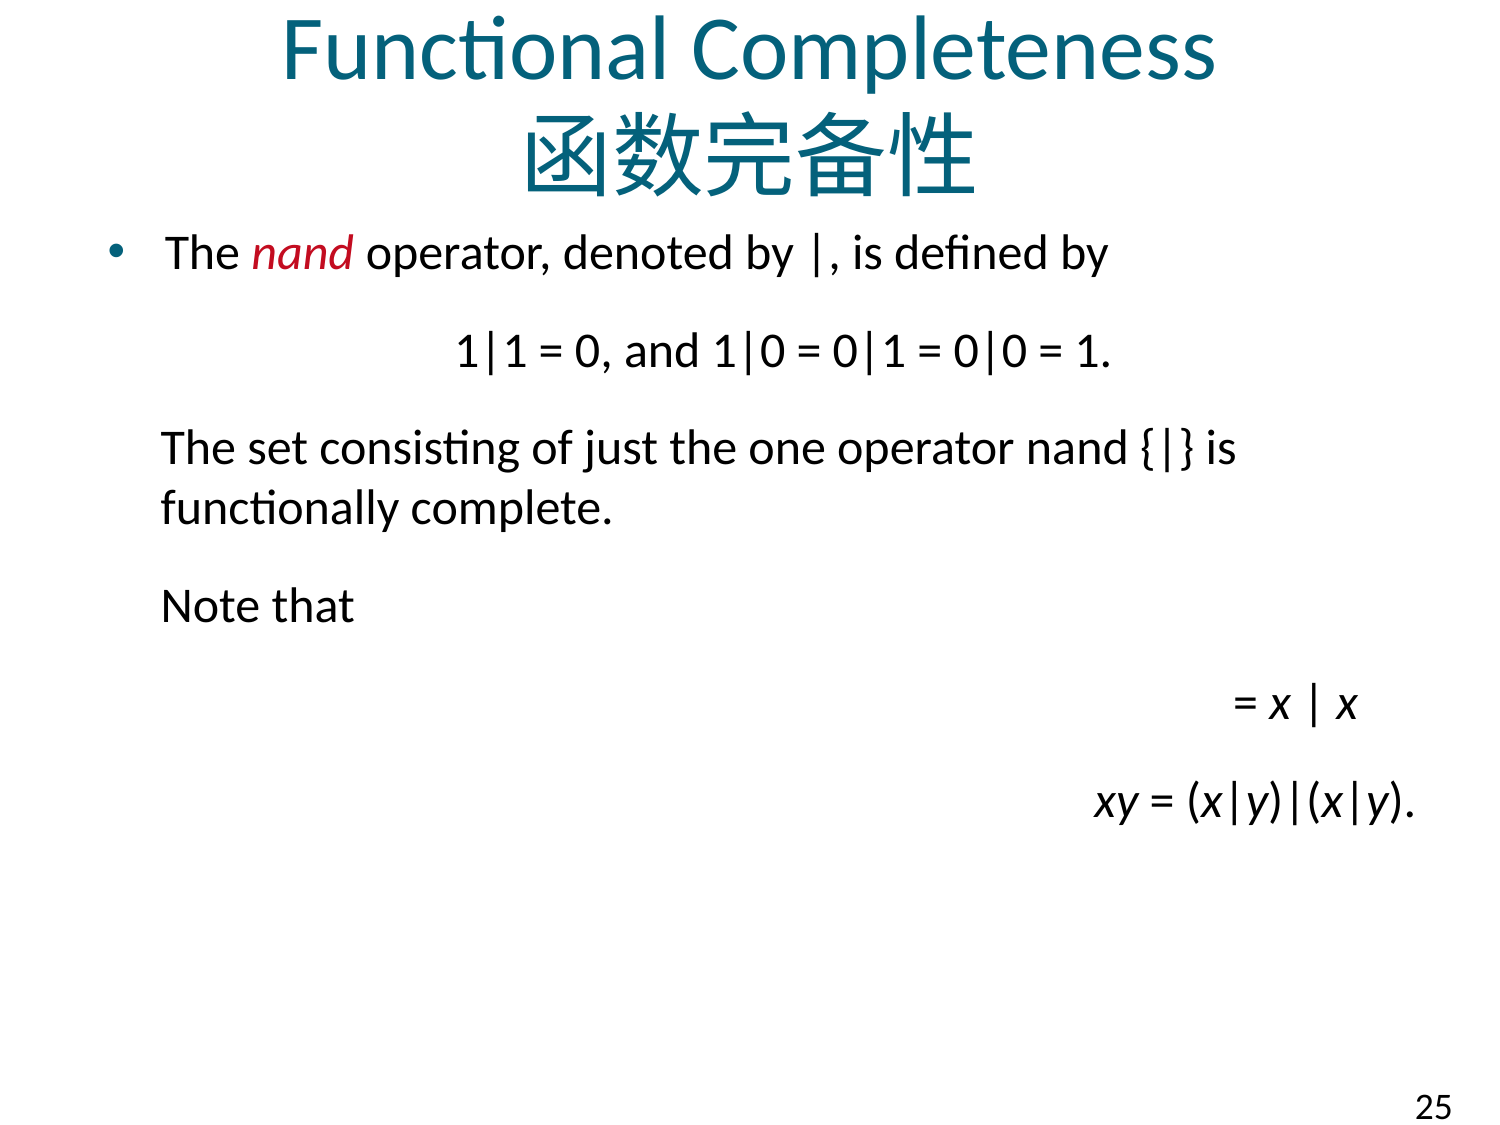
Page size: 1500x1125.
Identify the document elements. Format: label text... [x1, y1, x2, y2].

title Functional Completeness 函数完备性 [0, 0, 1500, 195]
